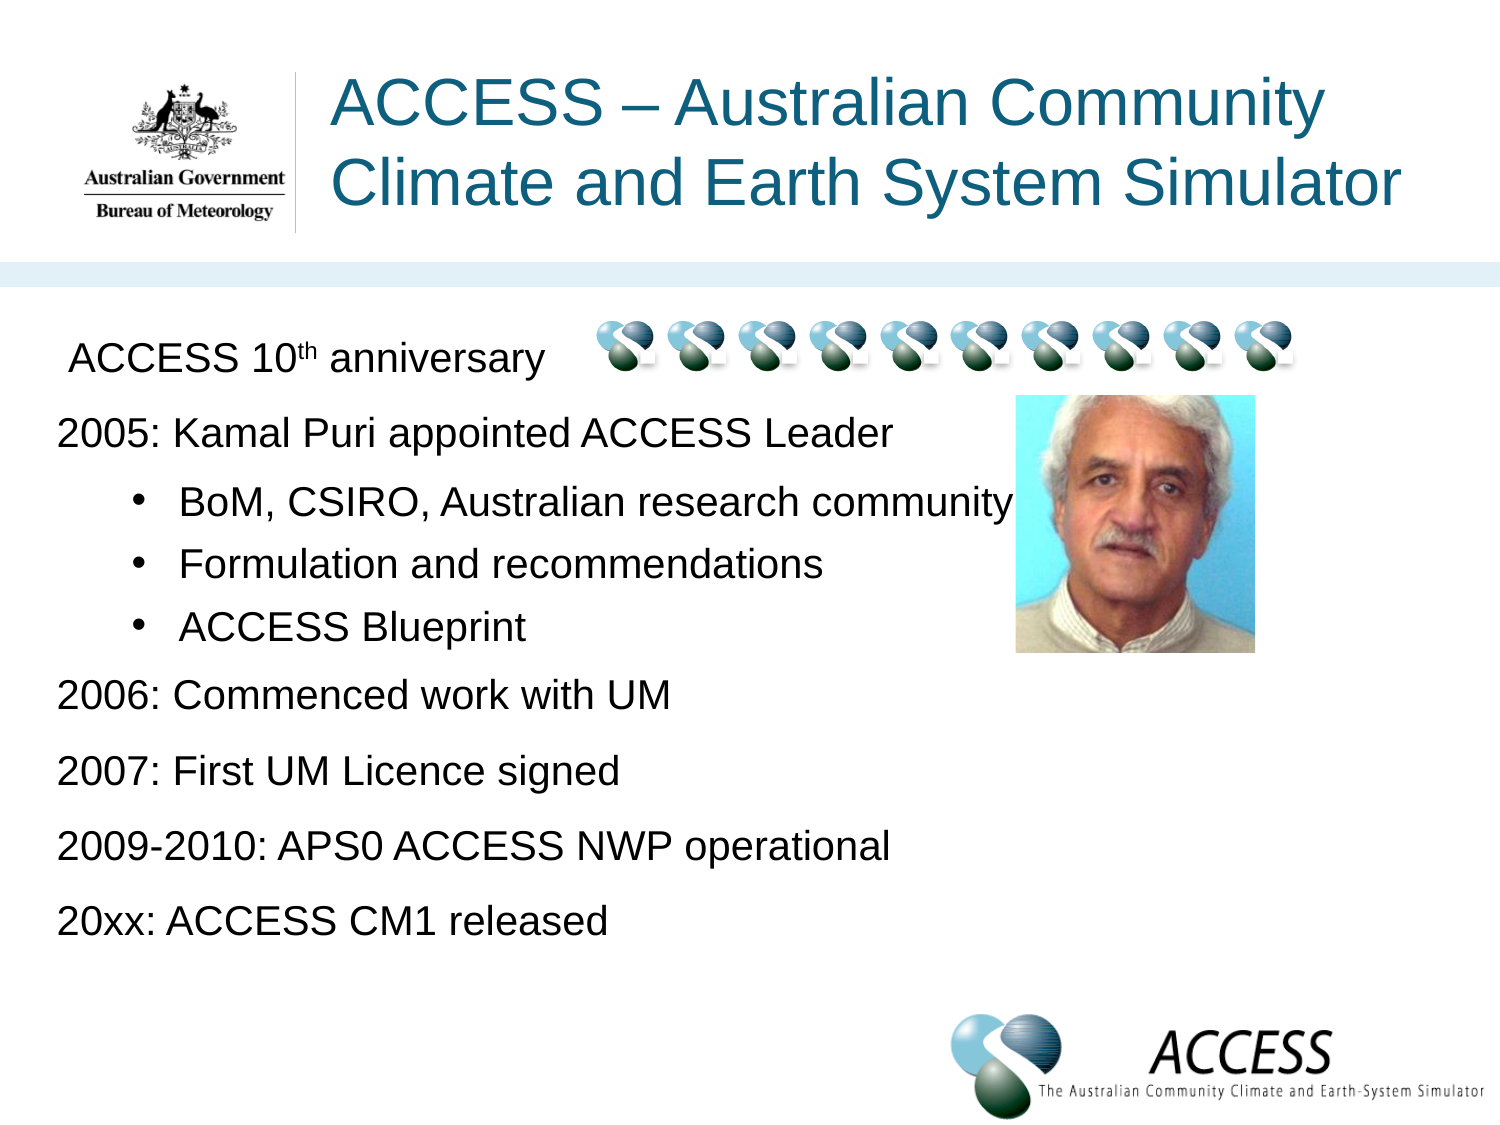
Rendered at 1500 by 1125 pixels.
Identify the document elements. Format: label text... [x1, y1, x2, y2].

list ACCESS 10th anniversary 2005: Kamal Puri appointed ACCESS Leader BoM, CSIRO, Australian research community Formulation and recommendations ACCESS Blueprint 2006: Commenced work with UM 2007: First UM Licence signed 2009-2010: APS0 ACCESS NWP operational 20xx: ACCESS CM1 released [41, 322, 1459, 1091]
picture [0, 262, 1500, 287]
title ACCESS – Australian Community Climate and Earth System Simulator [315, 45, 1463, 233]
picture [1015, 394, 1256, 654]
picture [939, 1009, 1500, 1125]
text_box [590, 318, 1294, 374]
picture [75, 72, 296, 233]
